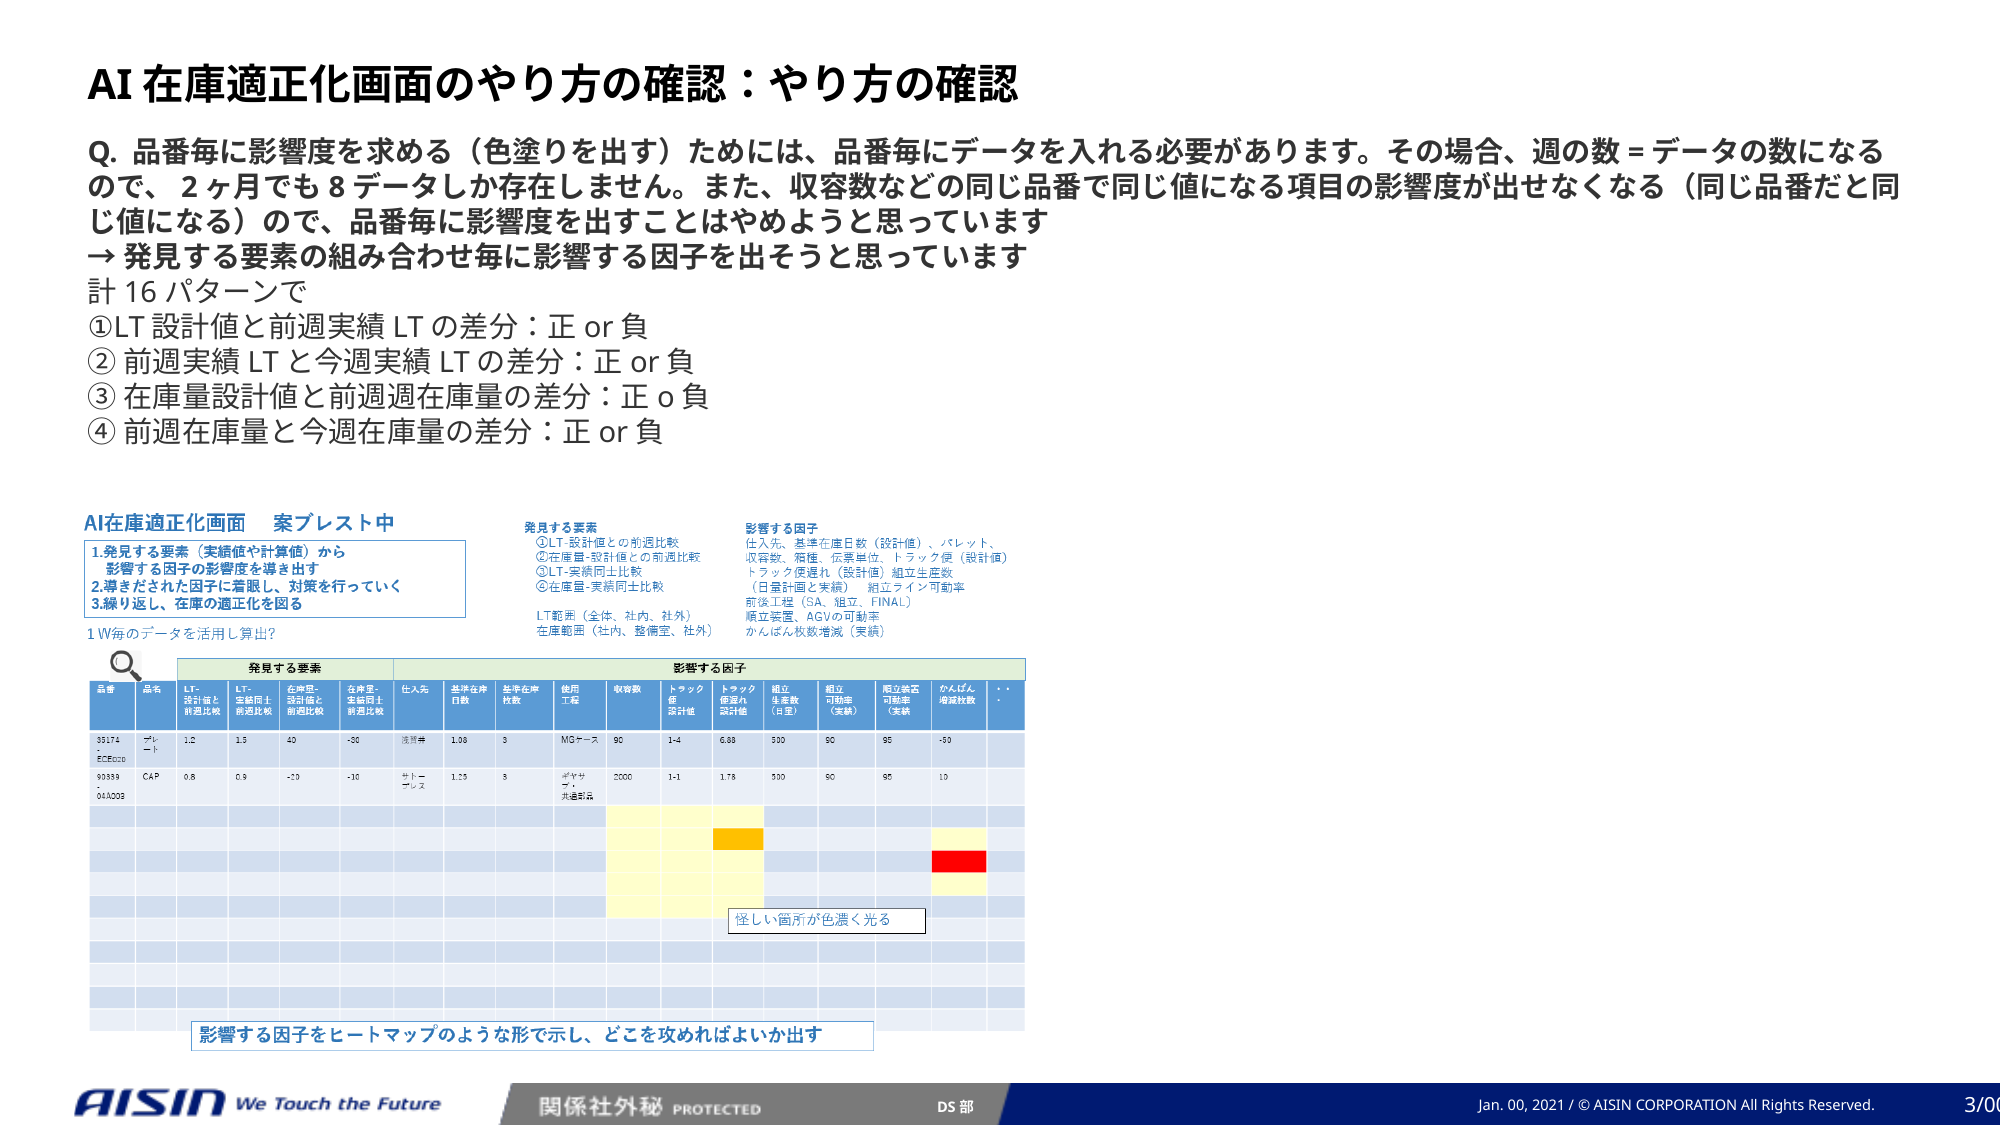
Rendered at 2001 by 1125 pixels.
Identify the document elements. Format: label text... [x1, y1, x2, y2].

picture [72, 508, 1038, 1051]
list Q. 品番毎に影響度を求める（色塗りを出す）ためには、品番毎にデータを入れる必要があります。その場合、週の数=データの数になるので、2ヶ月でも8データしか存在しません。また、収容数などの同じ品番で同じ値になる項目の影響度が出せなくなる（同じ品番だと同じ値になる）ので、品番毎に影響度を出すことはやめようと思っています →発見する要素の組み合わせ毎に影響する因子を出そうと思っています 計16パターンで ①LT設計値と前週実績LTの差分：正or負 ②前週実績LTと今週実績LTの差分：正or負 ③在庫量設計値と前週週在庫量の差分：正o負 ④前週在庫量と今週在庫量の差分：正or負 [72, 125, 1928, 1051]
list AI在庫適正化画面のやり方の確認：やり方の確認 [72, 50, 1928, 101]
